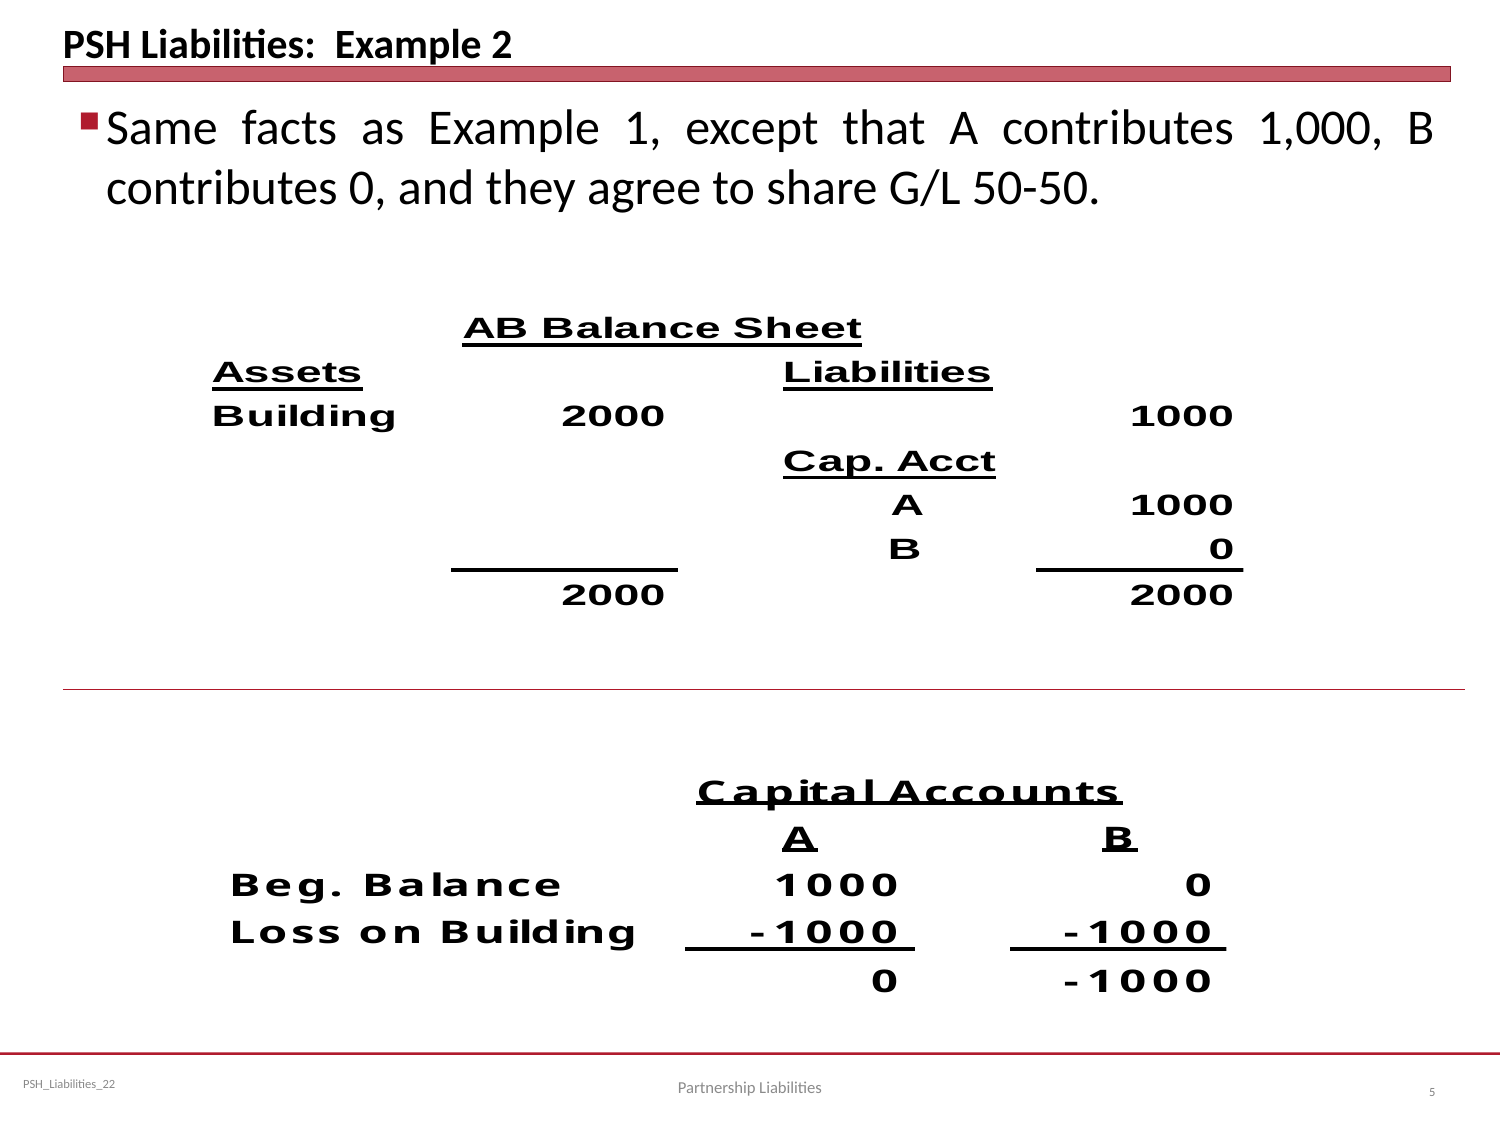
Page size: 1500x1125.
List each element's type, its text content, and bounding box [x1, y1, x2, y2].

list Same facts as Example 1, except that A contributes 1,000, B contributes 0, and they agree to share G/L 50-50. [63, 87, 1451, 689]
footer Partnership Liabilities [512, 1056, 988, 1117]
slide_number 5 [1375, 1061, 1451, 1122]
title PSH Liabilities: Example 2 [62, 6, 1451, 67]
list Same facts as Example 1, except that A contributes 1,000, B contributes 0, and they agree to share G/L 50-50. [63, 697, 1451, 1041]
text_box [199, 302, 1247, 617]
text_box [216, 760, 1230, 999]
